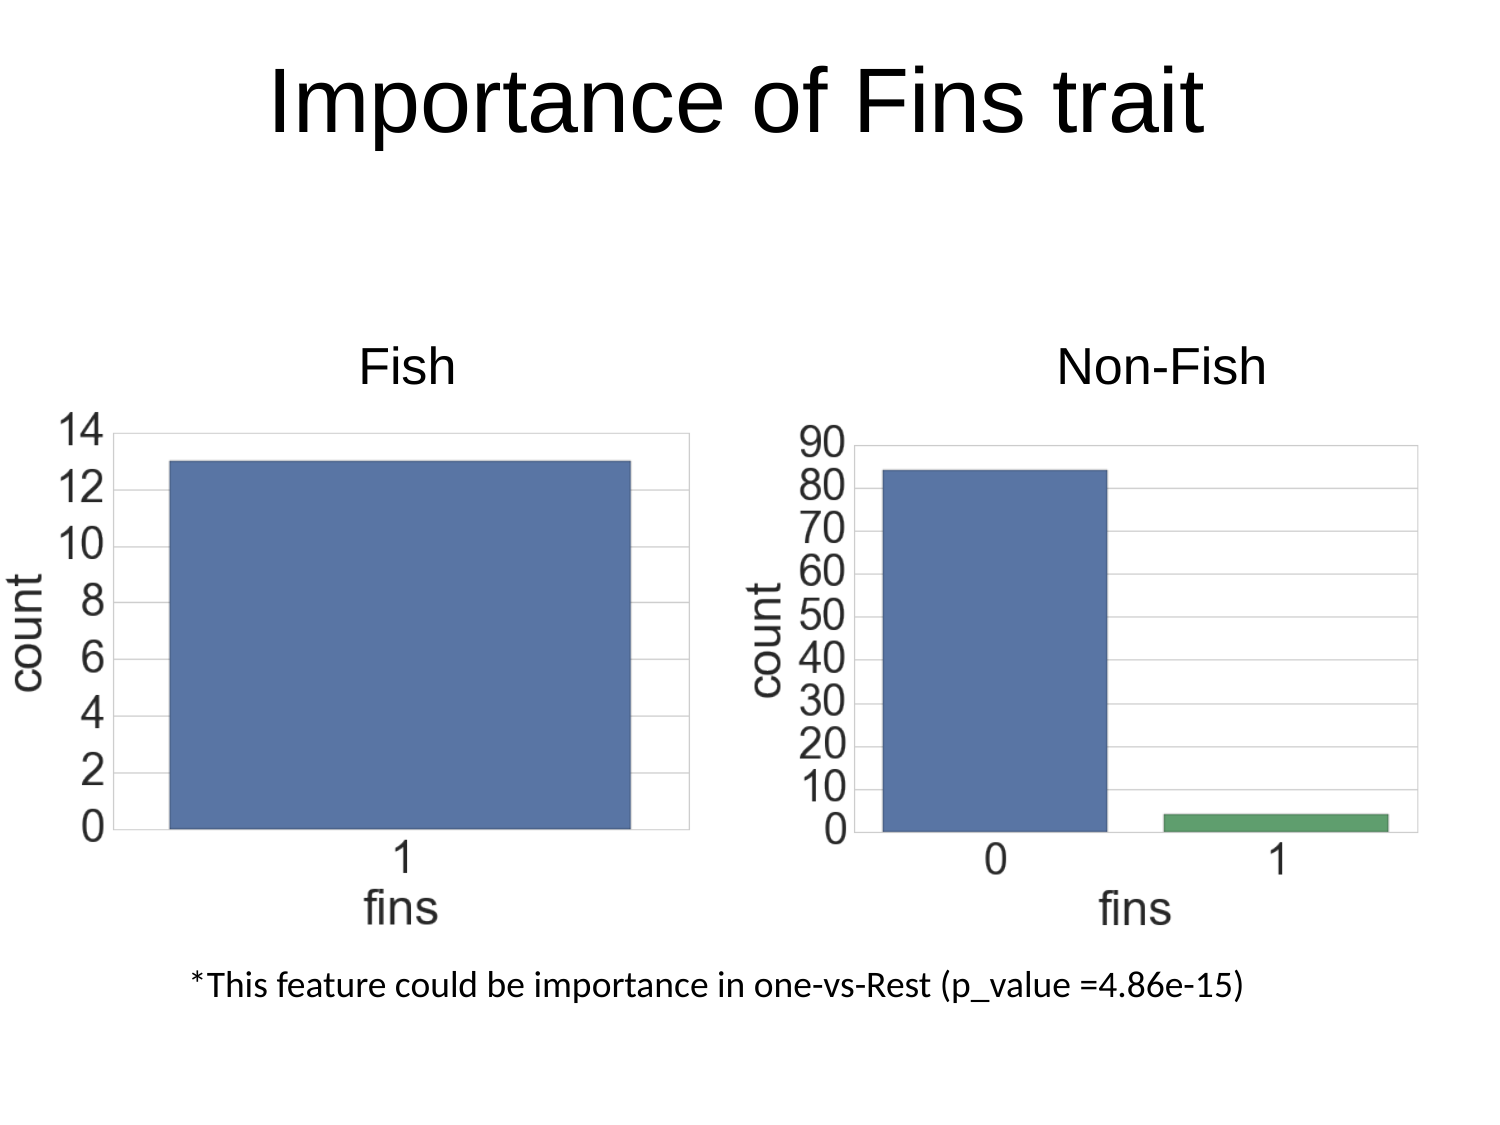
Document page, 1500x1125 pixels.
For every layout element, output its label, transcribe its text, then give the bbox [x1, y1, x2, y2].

picture [738, 416, 1426, 944]
text_box Fish [343, 325, 486, 402]
title Importance of Fins trait [75, 2, 1425, 191]
picture [0, 403, 699, 944]
text_box Non-Fish [1041, 325, 1283, 403]
text_box *This feature could be importance in one-vs-Rest (p_value =4.86e-15) [173, 952, 1261, 1058]
